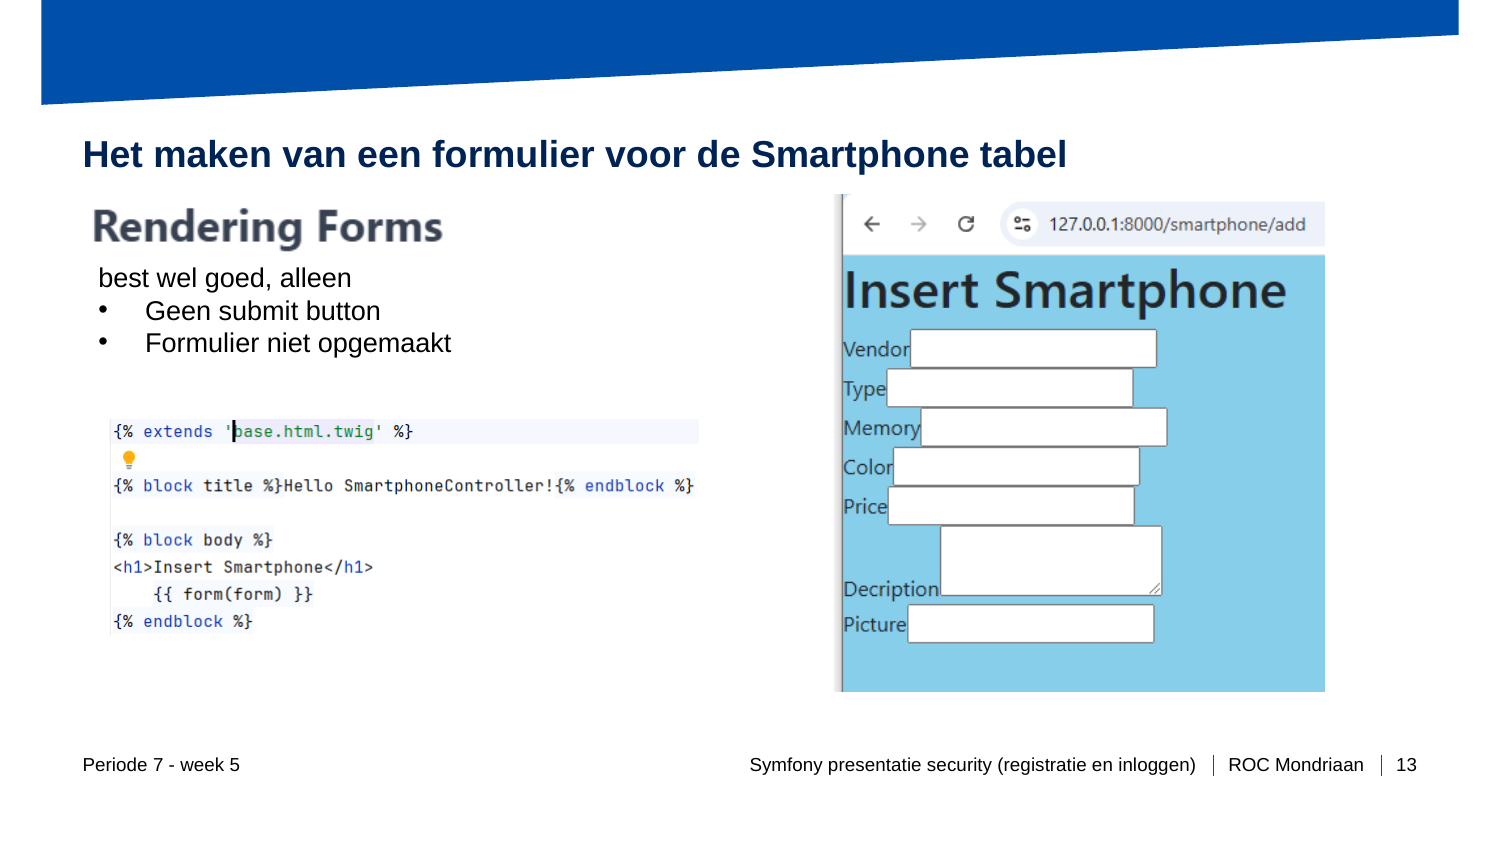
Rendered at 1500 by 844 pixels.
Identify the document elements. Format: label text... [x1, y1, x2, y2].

picture [109, 419, 699, 636]
slide_number 13 [1381, 752, 1418, 783]
picture [834, 194, 1325, 692]
footer Symfony presentatie security (registratie en inloggen) [386, 752, 1214, 783]
text_box best wel goed, alleen Geen submit button Formulier niet opgemaakt [98, 260, 834, 303]
slide_number Periode 7 - week 5 [82, 752, 319, 783]
picture [82, 199, 449, 253]
title Het maken van een formulier voor de Smartphone tabel [82, 129, 1418, 184]
